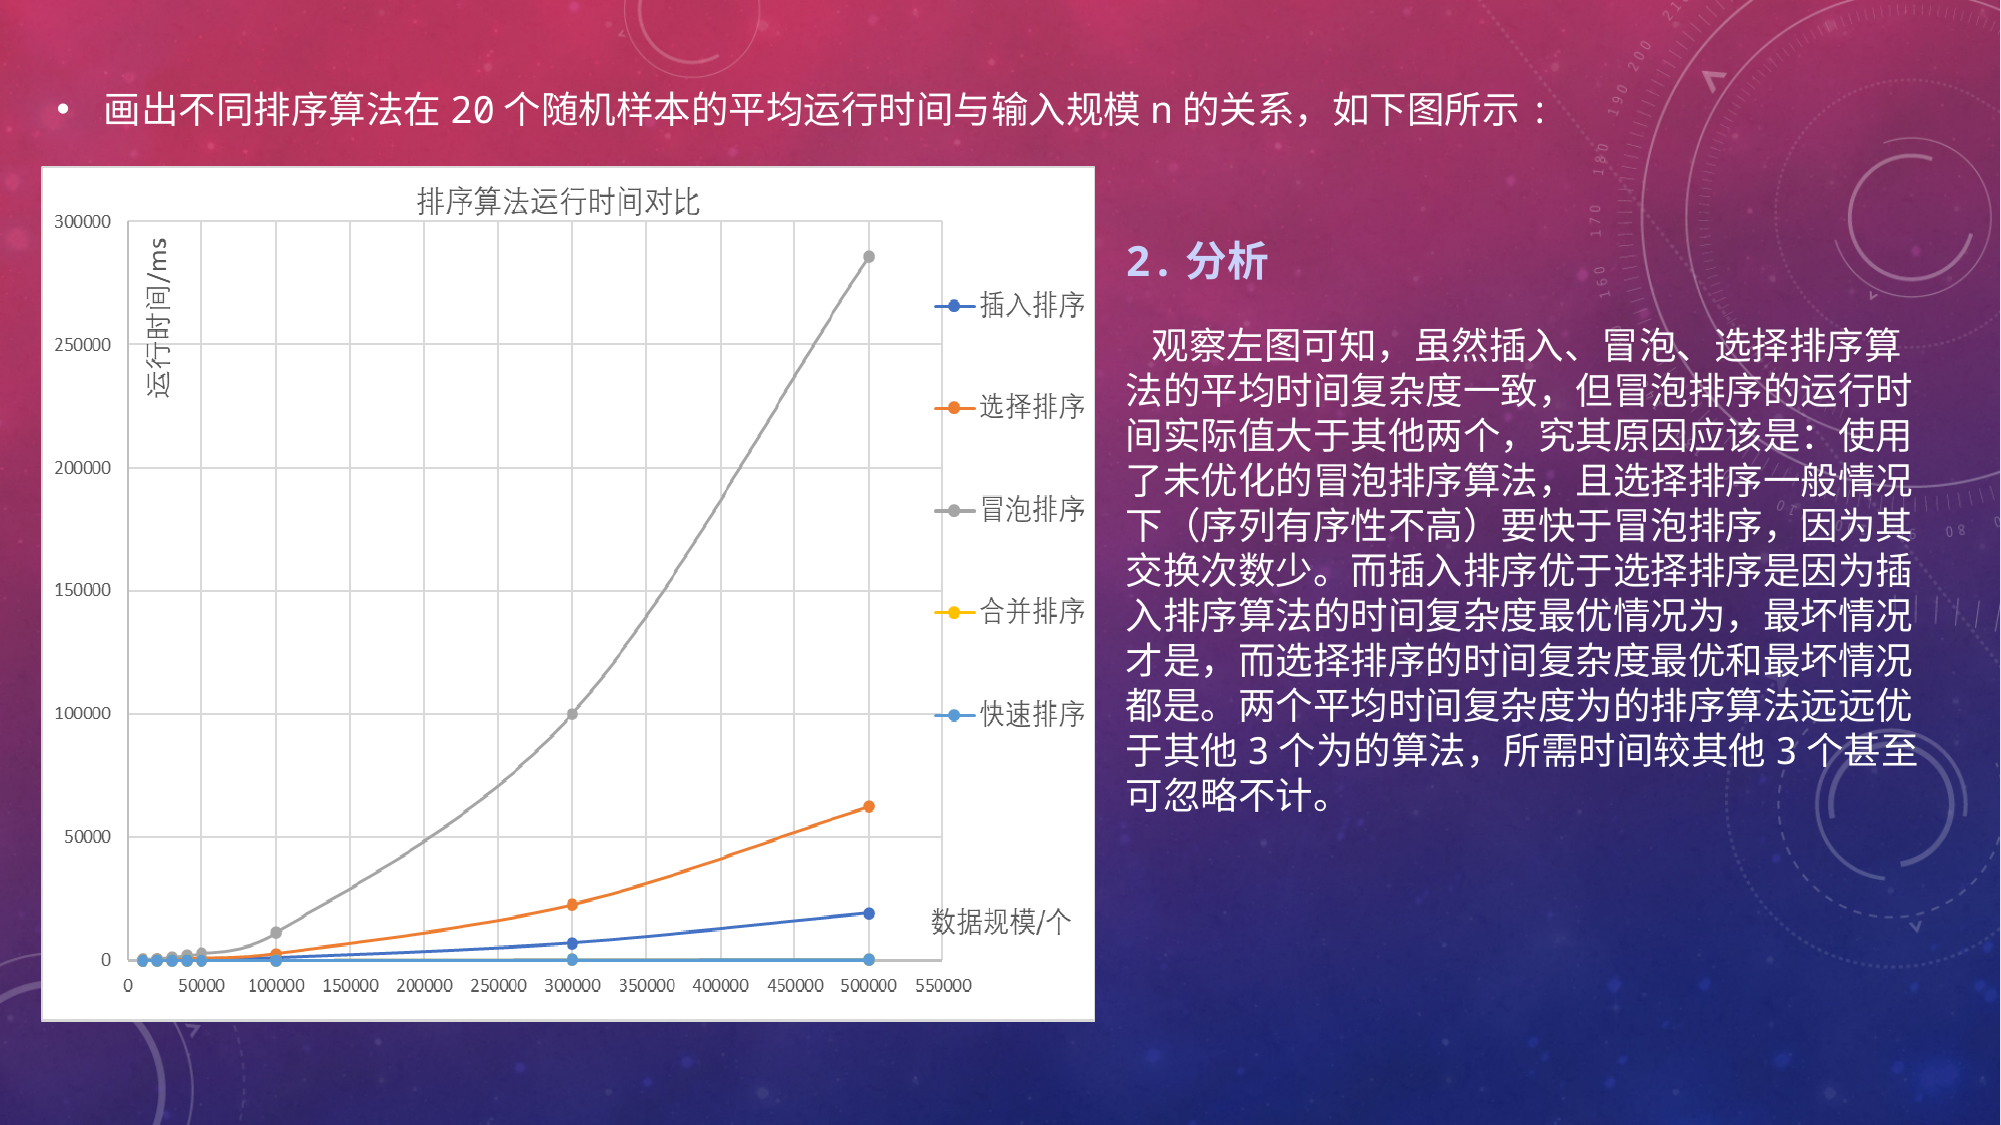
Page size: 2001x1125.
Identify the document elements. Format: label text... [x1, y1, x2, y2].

picture [0, 0, 2001, 1125]
list 画出不同排序算法在20个随机样本的平均运行时间与输入规模n的关系，如下图所示: [41, 39, 1704, 639]
